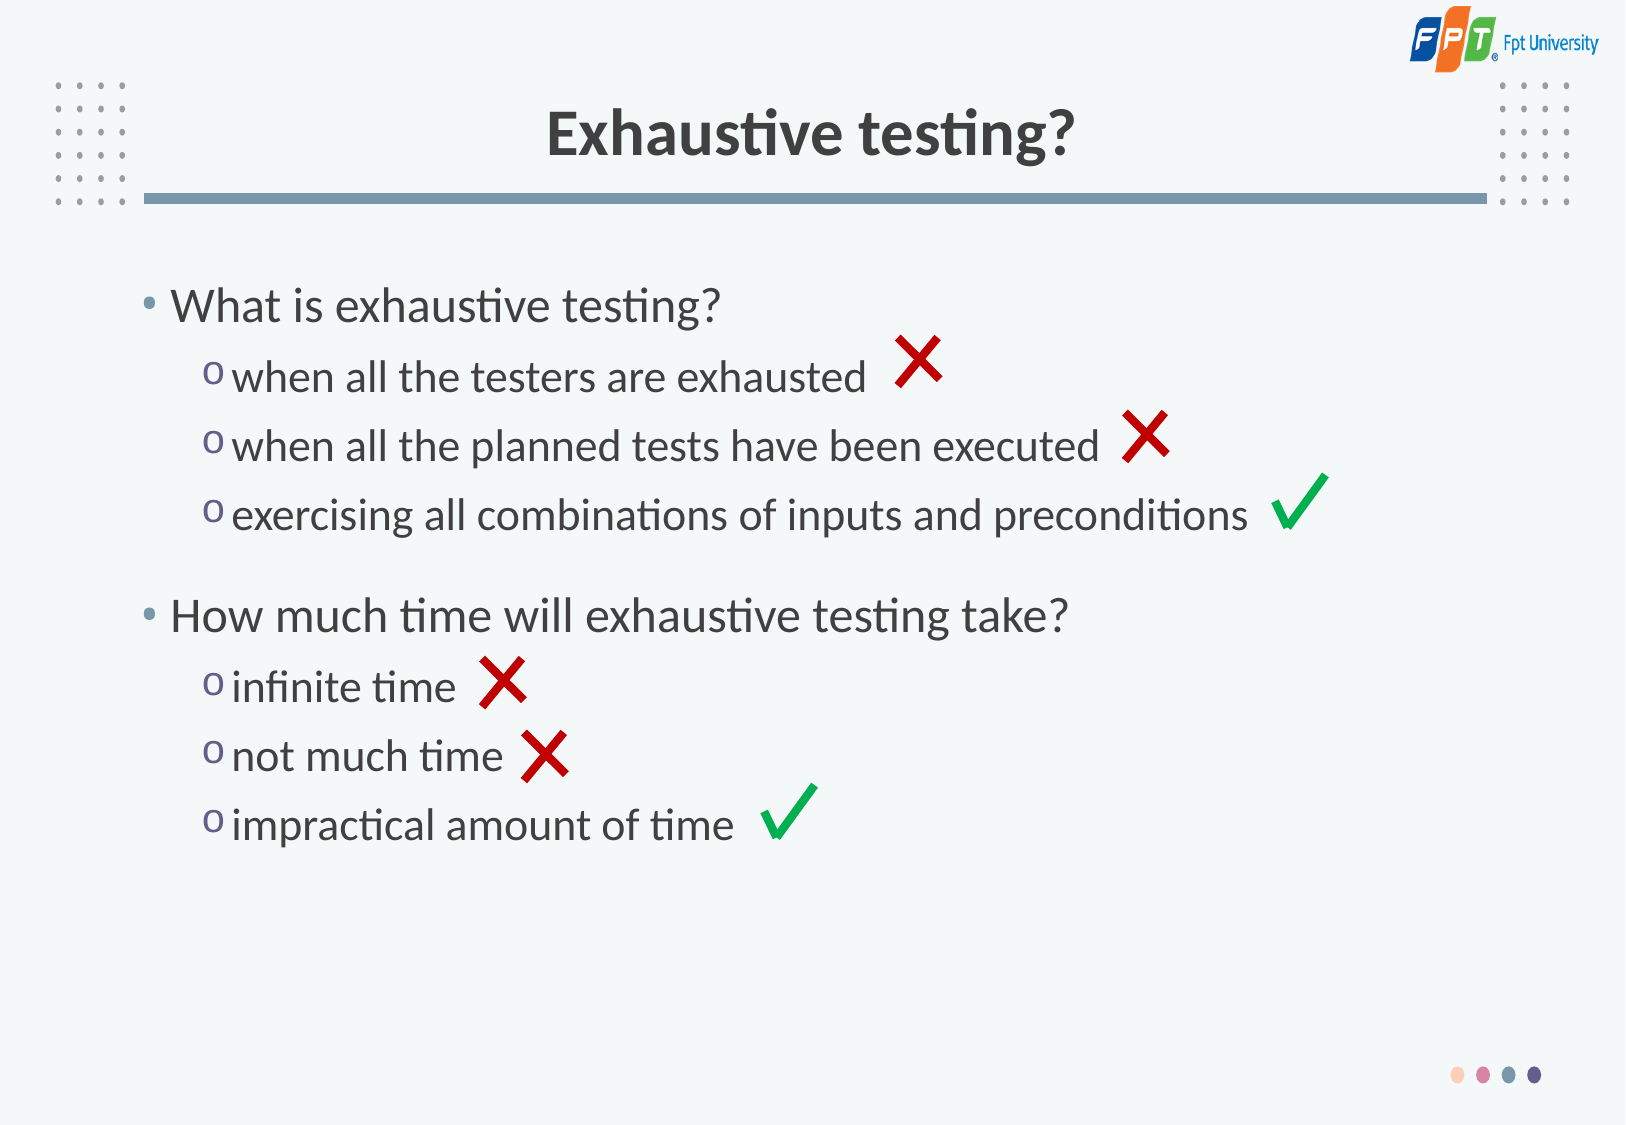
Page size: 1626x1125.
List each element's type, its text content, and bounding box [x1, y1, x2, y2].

list What is exhaustive testing? when all the testers are exhausted when all the planned tests have been executed exercising all combinations of inputs and preconditions How much time will exhaustive testing take? infinite time not much time impractical amount of time [125, 259, 1514, 1014]
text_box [523, 732, 566, 781]
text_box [1124, 412, 1167, 461]
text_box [764, 785, 815, 838]
title Exhaustive testing? [111, 60, 1514, 208]
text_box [897, 337, 940, 386]
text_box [1274, 474, 1326, 528]
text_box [481, 658, 524, 707]
picture [1383, 6, 1624, 88]
